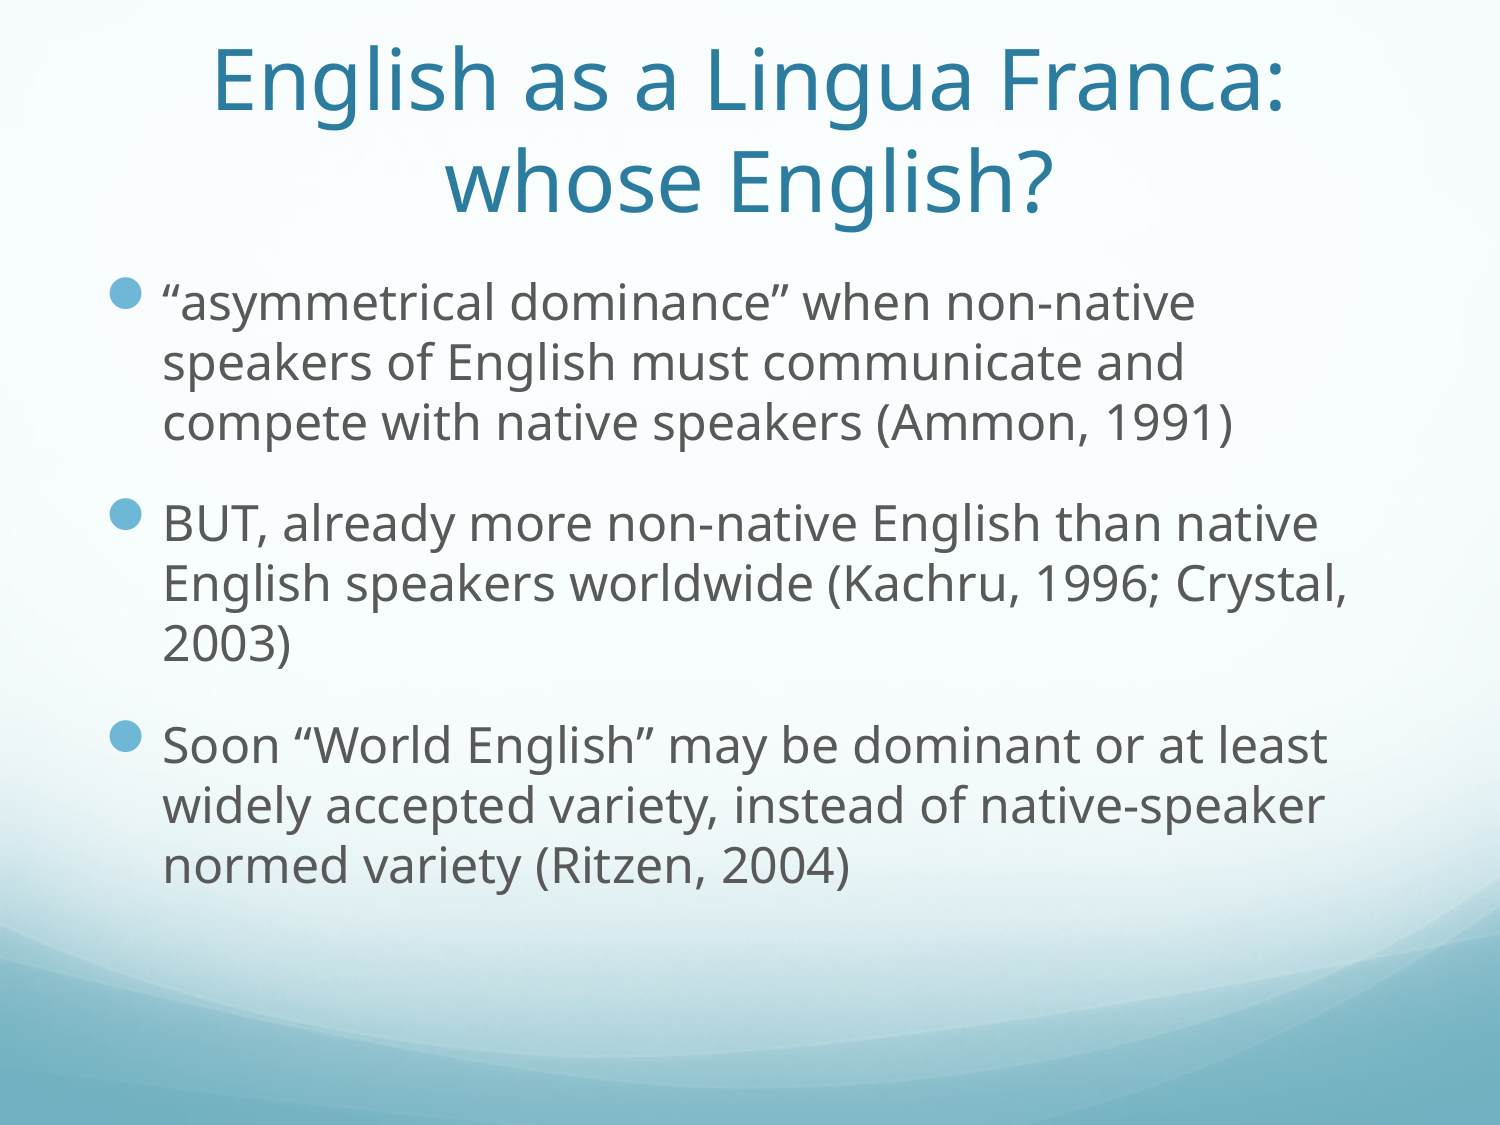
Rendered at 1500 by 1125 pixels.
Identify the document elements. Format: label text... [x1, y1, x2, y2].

title English as a Lingua Franca: whose English? [90, 17, 1410, 237]
list “asymmetrical dominance” when non-native speakers of English must communicate and compete with native speakers (Ammon, 1991) BUT, already more non-native English than native English speakers worldwide (Kachru, 1996; Crystal, 2003) Soon “World English” may be dominant or at least widely accepted variety, instead of native-speaker normed variety (Ritzen, 2004) [90, 262, 1410, 975]
